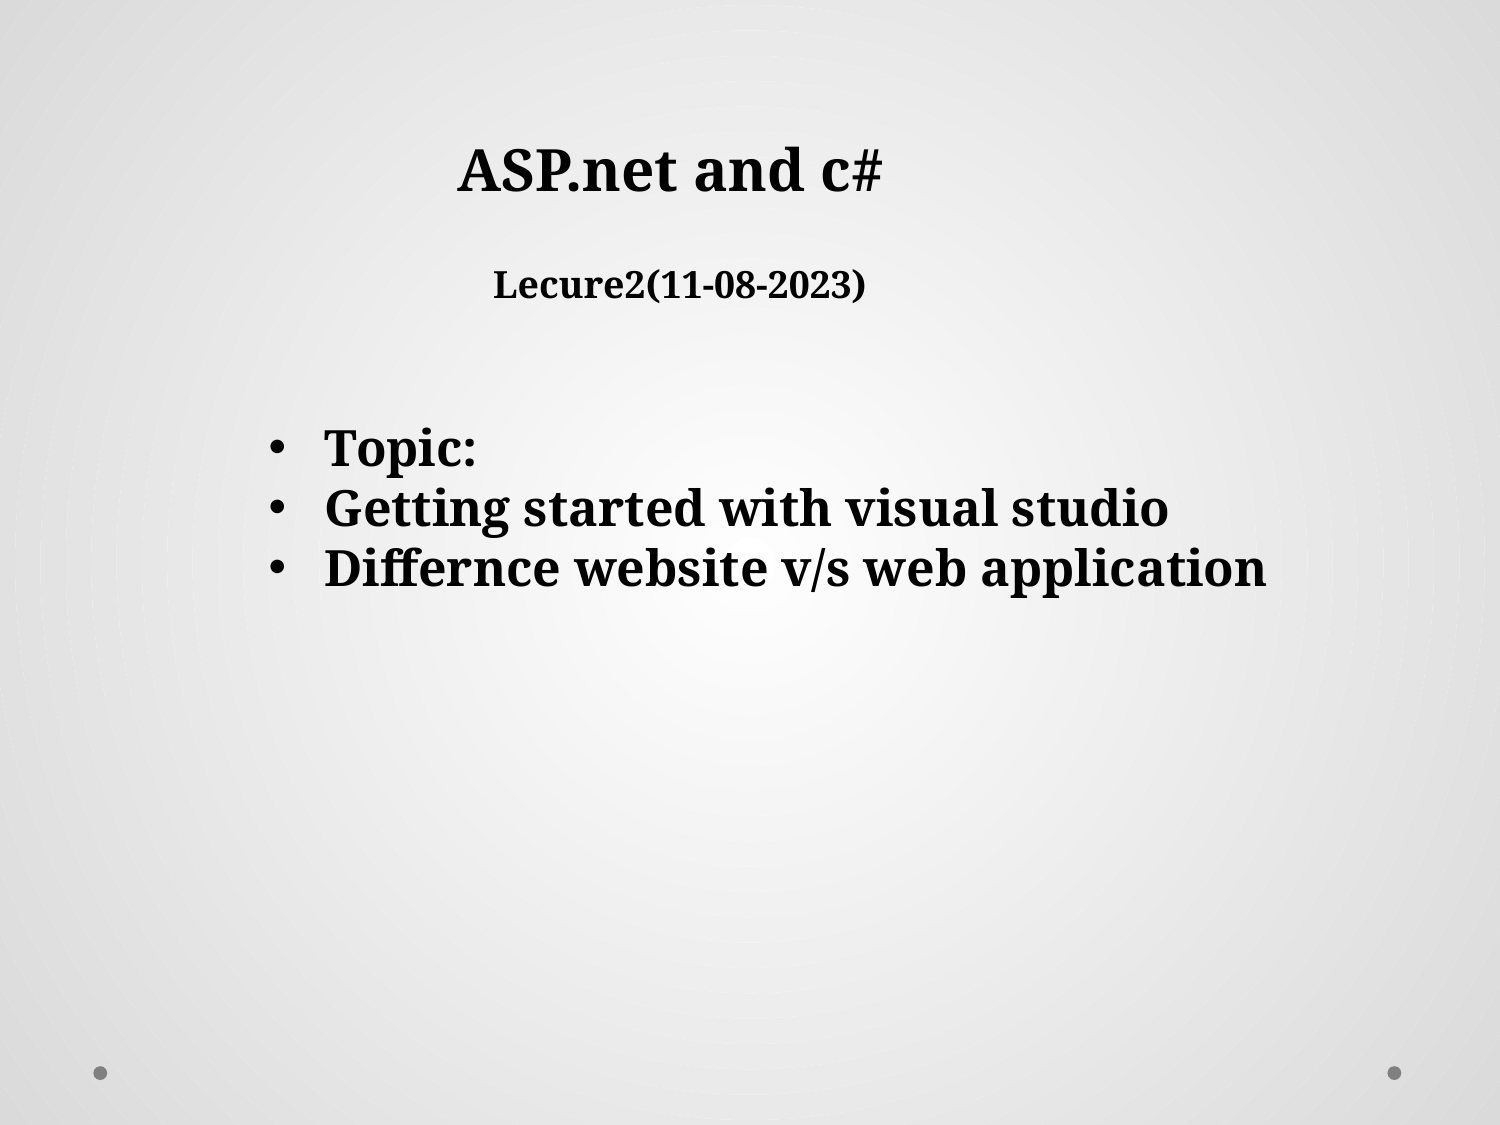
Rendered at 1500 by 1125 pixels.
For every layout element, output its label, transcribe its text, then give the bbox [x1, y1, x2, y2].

text_box Topic: Getting started with visual studio Differnce website v/s web application [253, 408, 1400, 604]
text_box ASP.net and c# [442, 125, 1495, 281]
text_box Lecure2(11-08-2023) [478, 253, 1034, 314]
